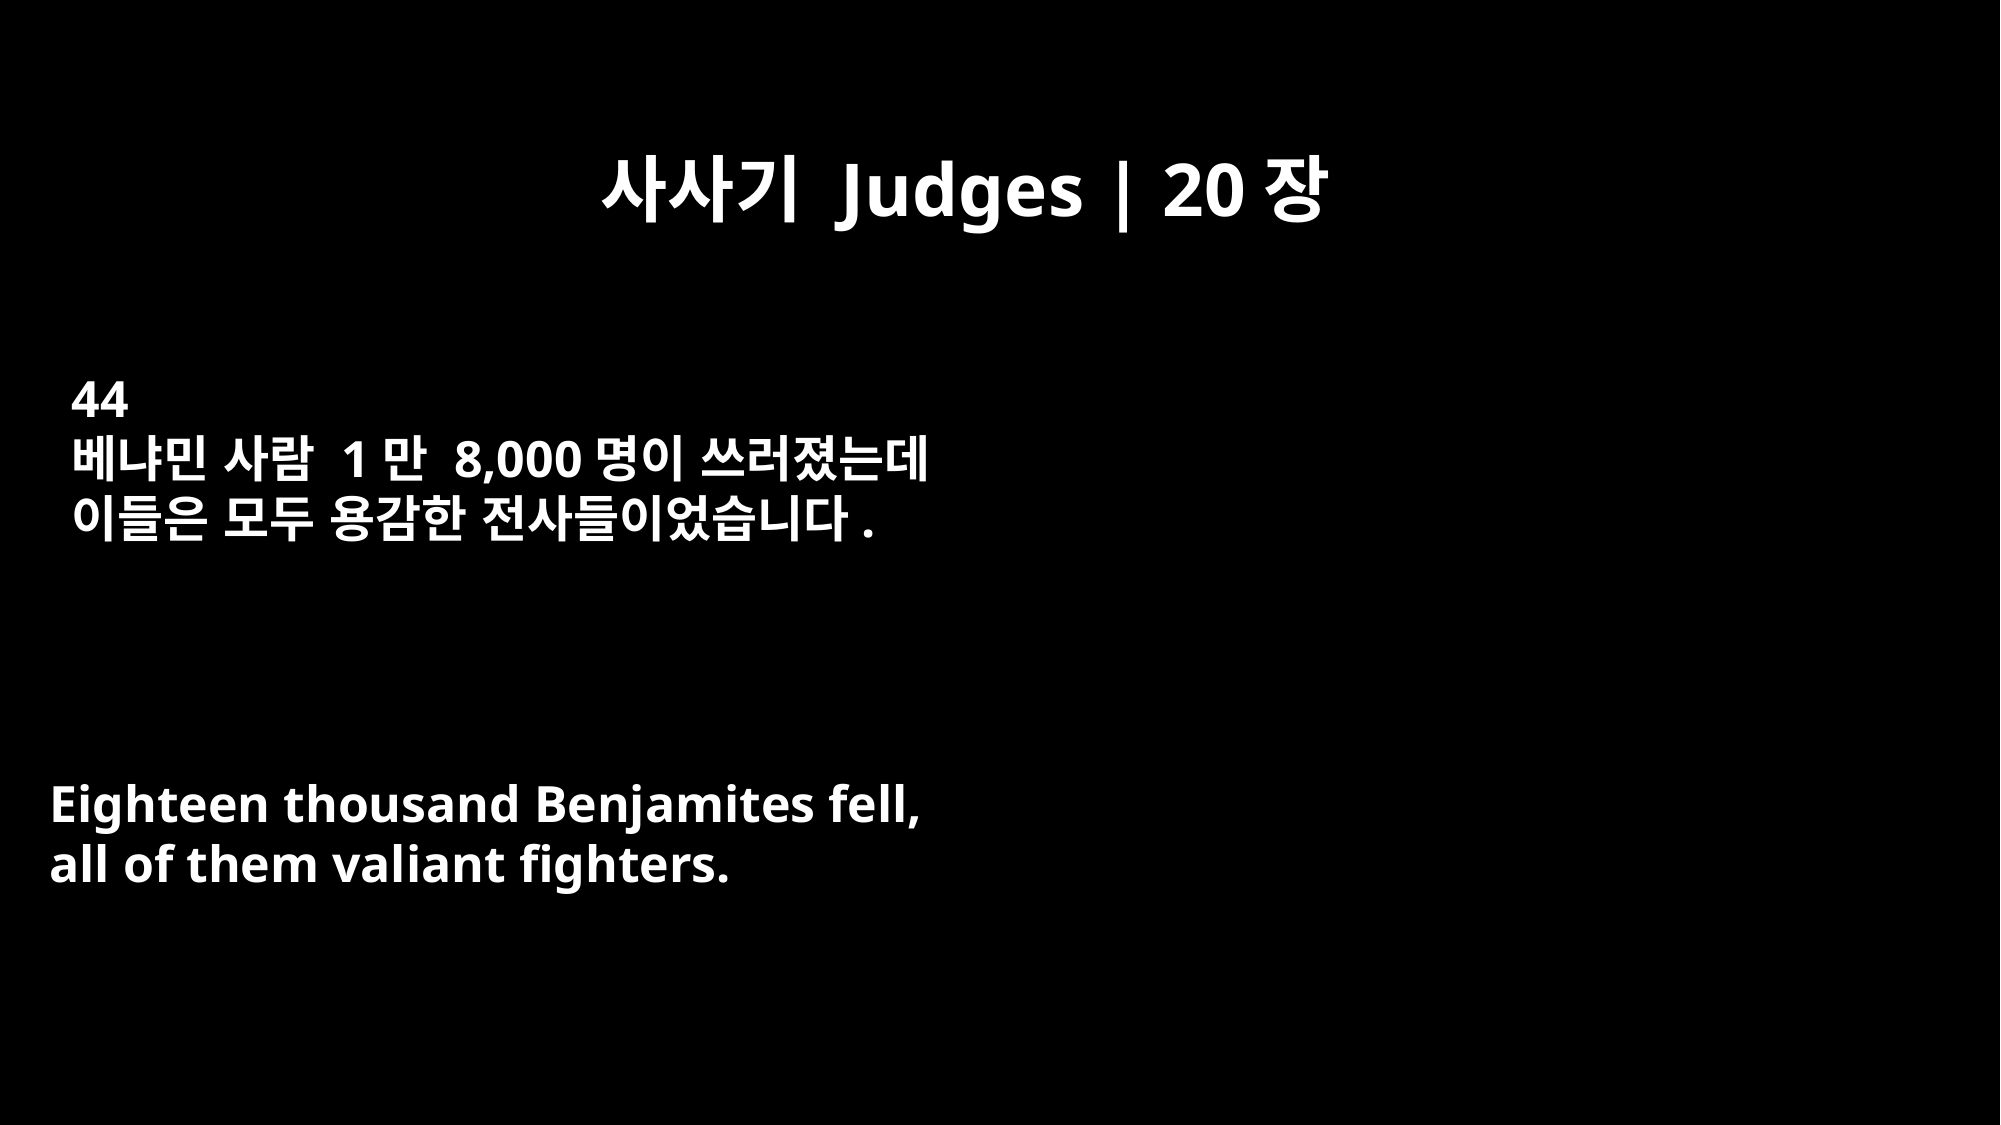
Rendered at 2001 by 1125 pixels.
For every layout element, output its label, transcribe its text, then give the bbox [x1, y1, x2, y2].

text_box 사사기 Judges | 20장 [585, 136, 1347, 239]
text_box Eighteen thousand Benjamites fell, all of them valiant fighters. [34, 764, 938, 900]
text_box 44 베냐민 사람 1만 8,000명이 쓰러졌는데 이들은 모두 용감한 전사들이었습니다. [56, 359, 946, 555]
